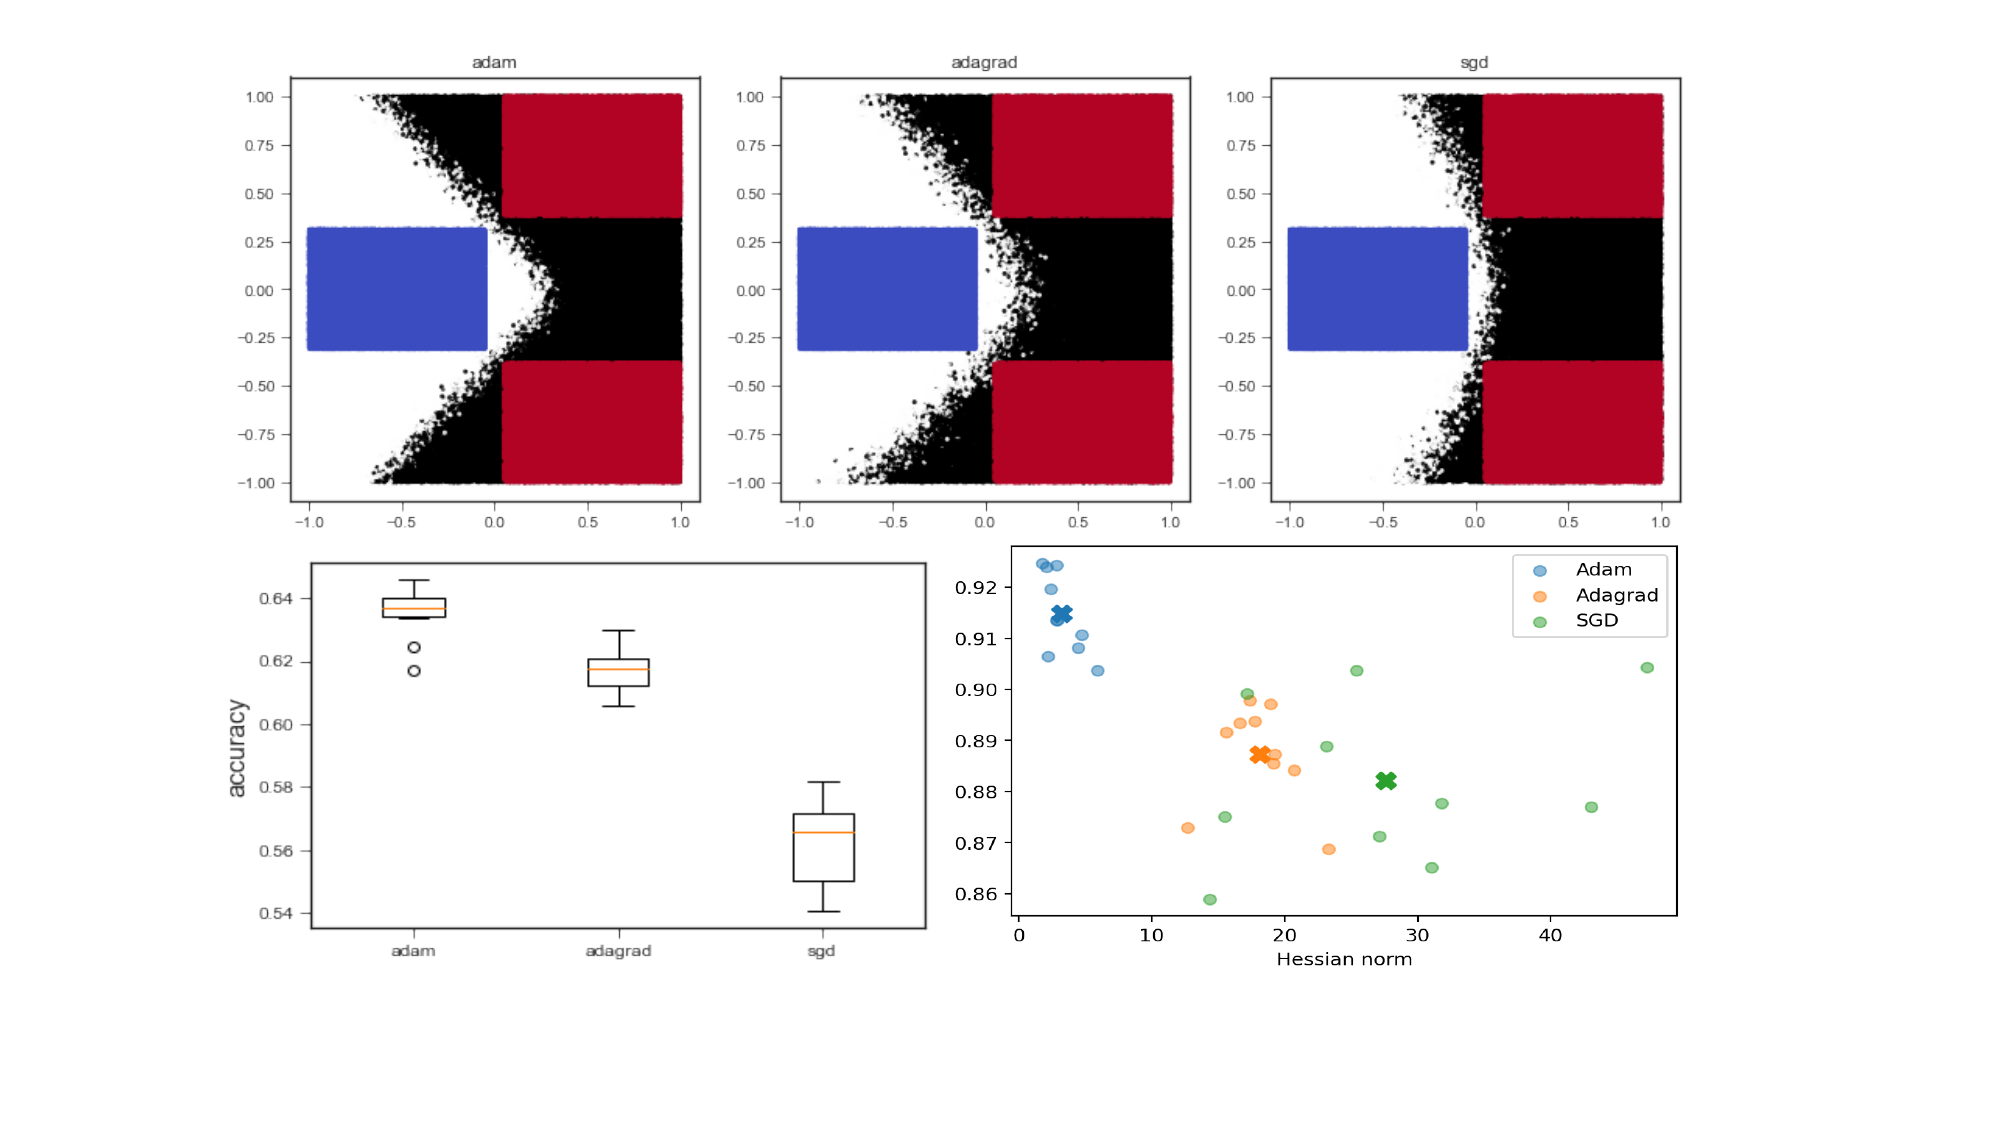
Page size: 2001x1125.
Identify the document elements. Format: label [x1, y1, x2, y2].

text_box [225, 45, 1691, 971]
